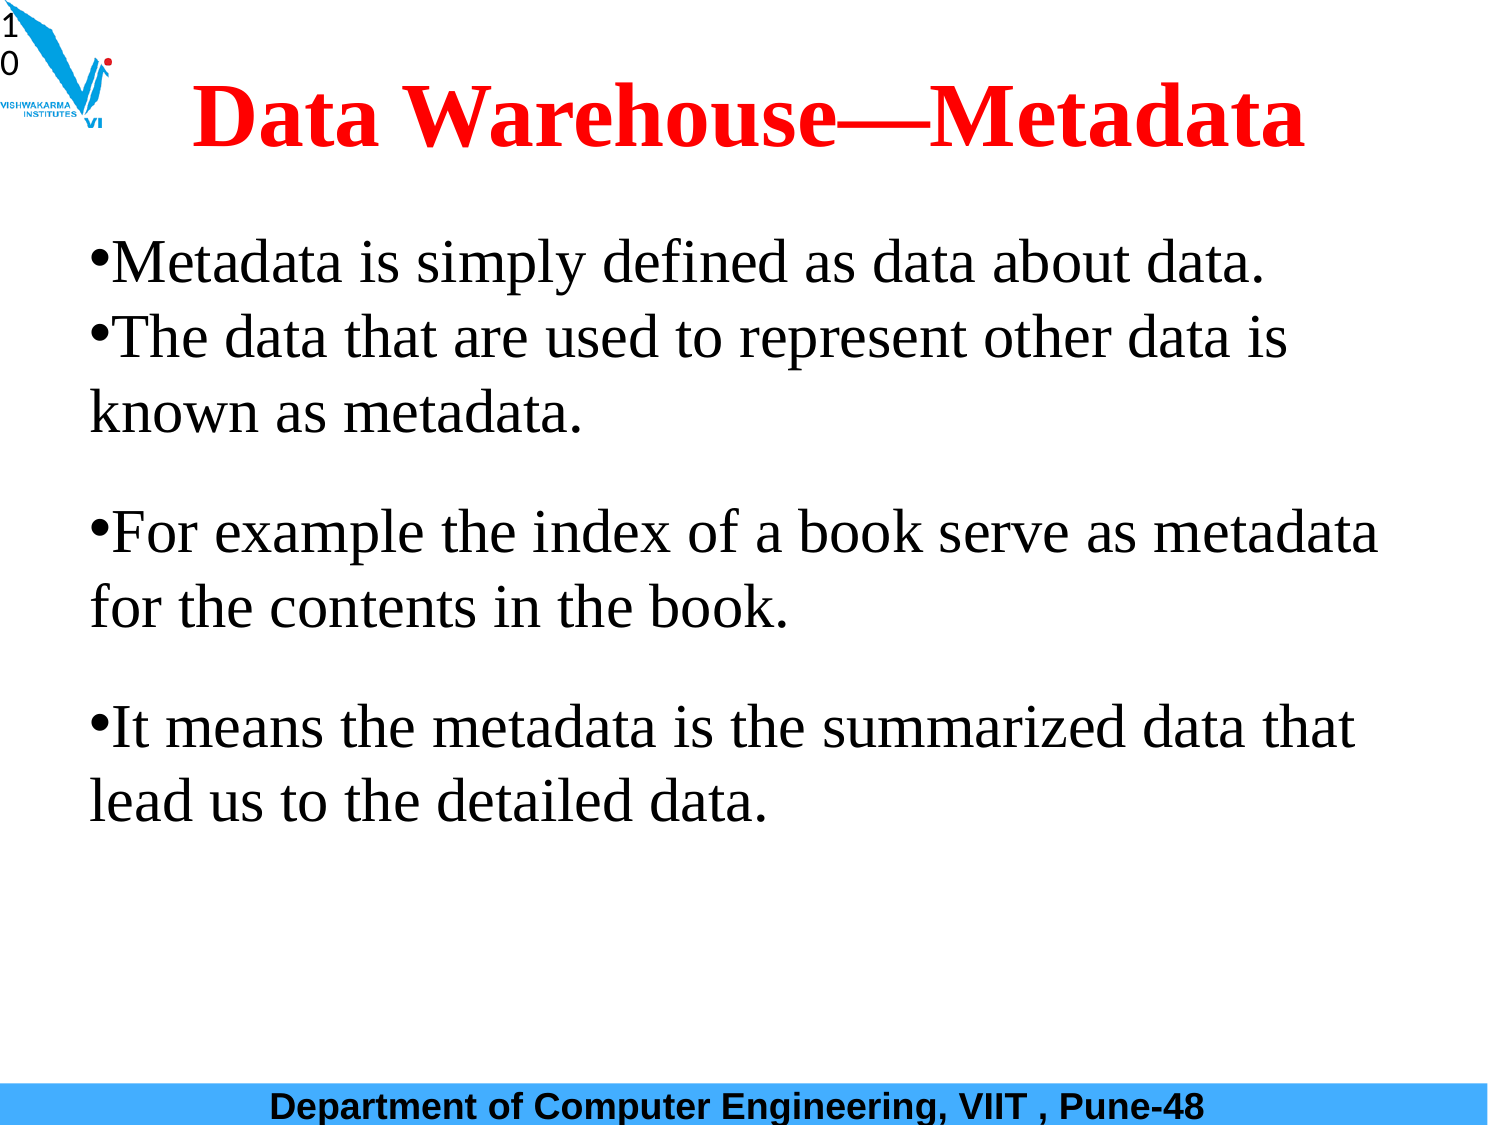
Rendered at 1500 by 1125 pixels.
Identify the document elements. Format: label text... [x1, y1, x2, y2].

picture [0, 0, 120, 135]
text_box Department of Computer Engineering, VIIT , Pune-48 [0, 1081, 1489, 1125]
text_box Metadata is simply defined as data about data. The data that are used to represent other data is known as metadata. For example the index of a book serve as metadata for the contents in the book. It means the metadata is the summarized data that lead us to the detailed data. [75, 212, 1425, 1081]
text_box Data Warehouse—Metadata [75, 45, 1425, 175]
